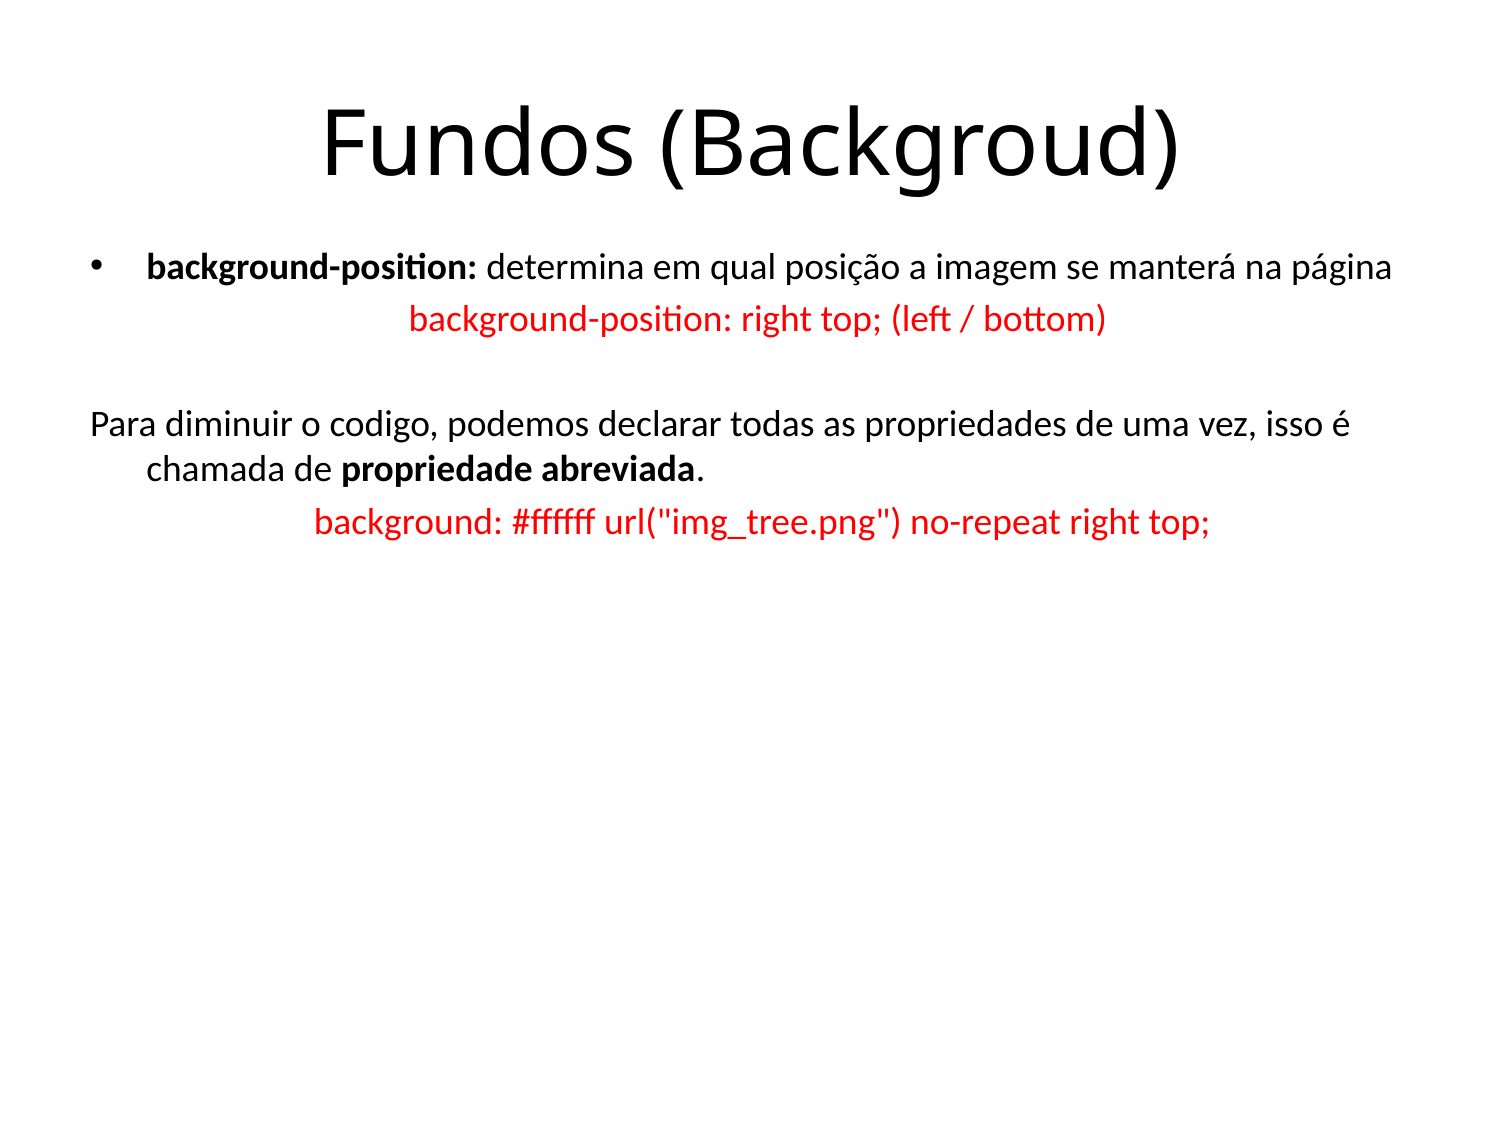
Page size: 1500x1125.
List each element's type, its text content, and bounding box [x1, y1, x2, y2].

list background-position: determina em qual posição a imagem se manterá na página background-position: right top; (left / bottom) Para diminuir o codigo, podemos declarar todas as propriedades de uma vez, isso é chamada de propriedade abreviada. background: #ffffff url("img_tree.png") no-repeat right top; [75, 234, 1442, 1055]
title Fundos (Backgroud) [75, 45, 1425, 233]
